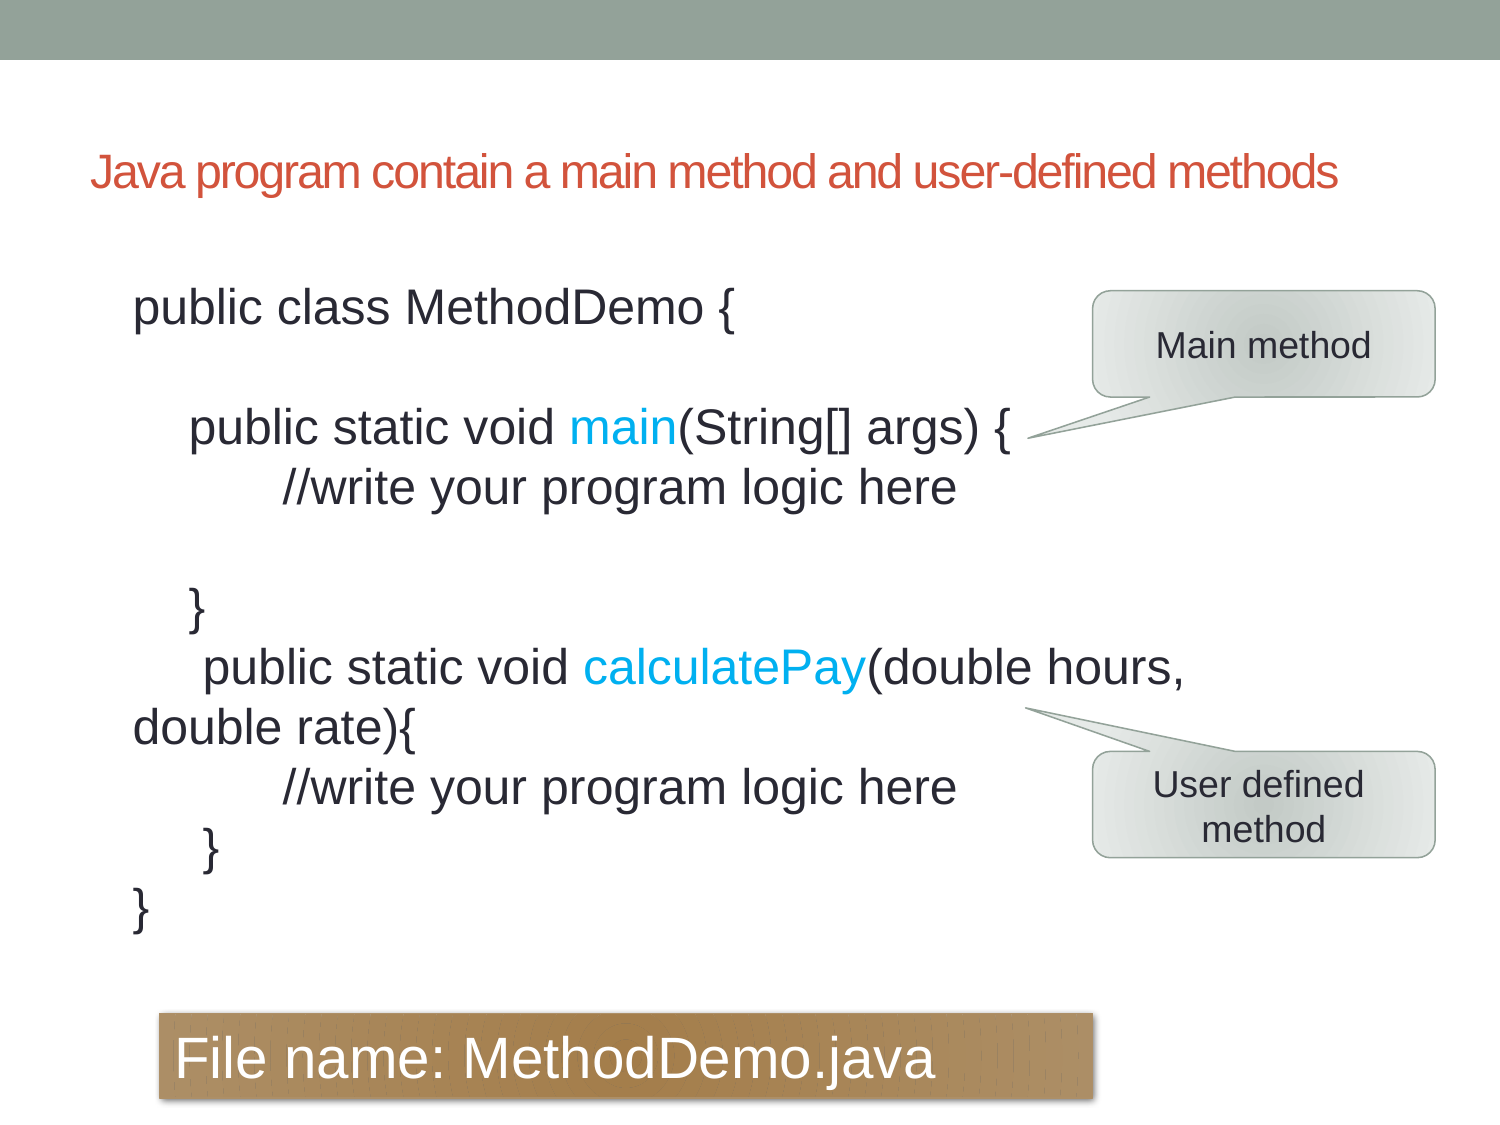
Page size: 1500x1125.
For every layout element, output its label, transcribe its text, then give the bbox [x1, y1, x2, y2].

text_box User defined method [1024, 707, 1436, 859]
text_box Main method [1027, 289, 1436, 440]
text_box File name: MethodDemo.java [159, 1013, 1093, 1099]
text_box public class MethodDemo { public static void main(String[] args) { //write your program logic here } public static void calculatePay(double hours, double rate){ //write your program logic here } } [117, 267, 1340, 942]
title Java program contain a main method and user-defined methods [75, 116, 1425, 279]
